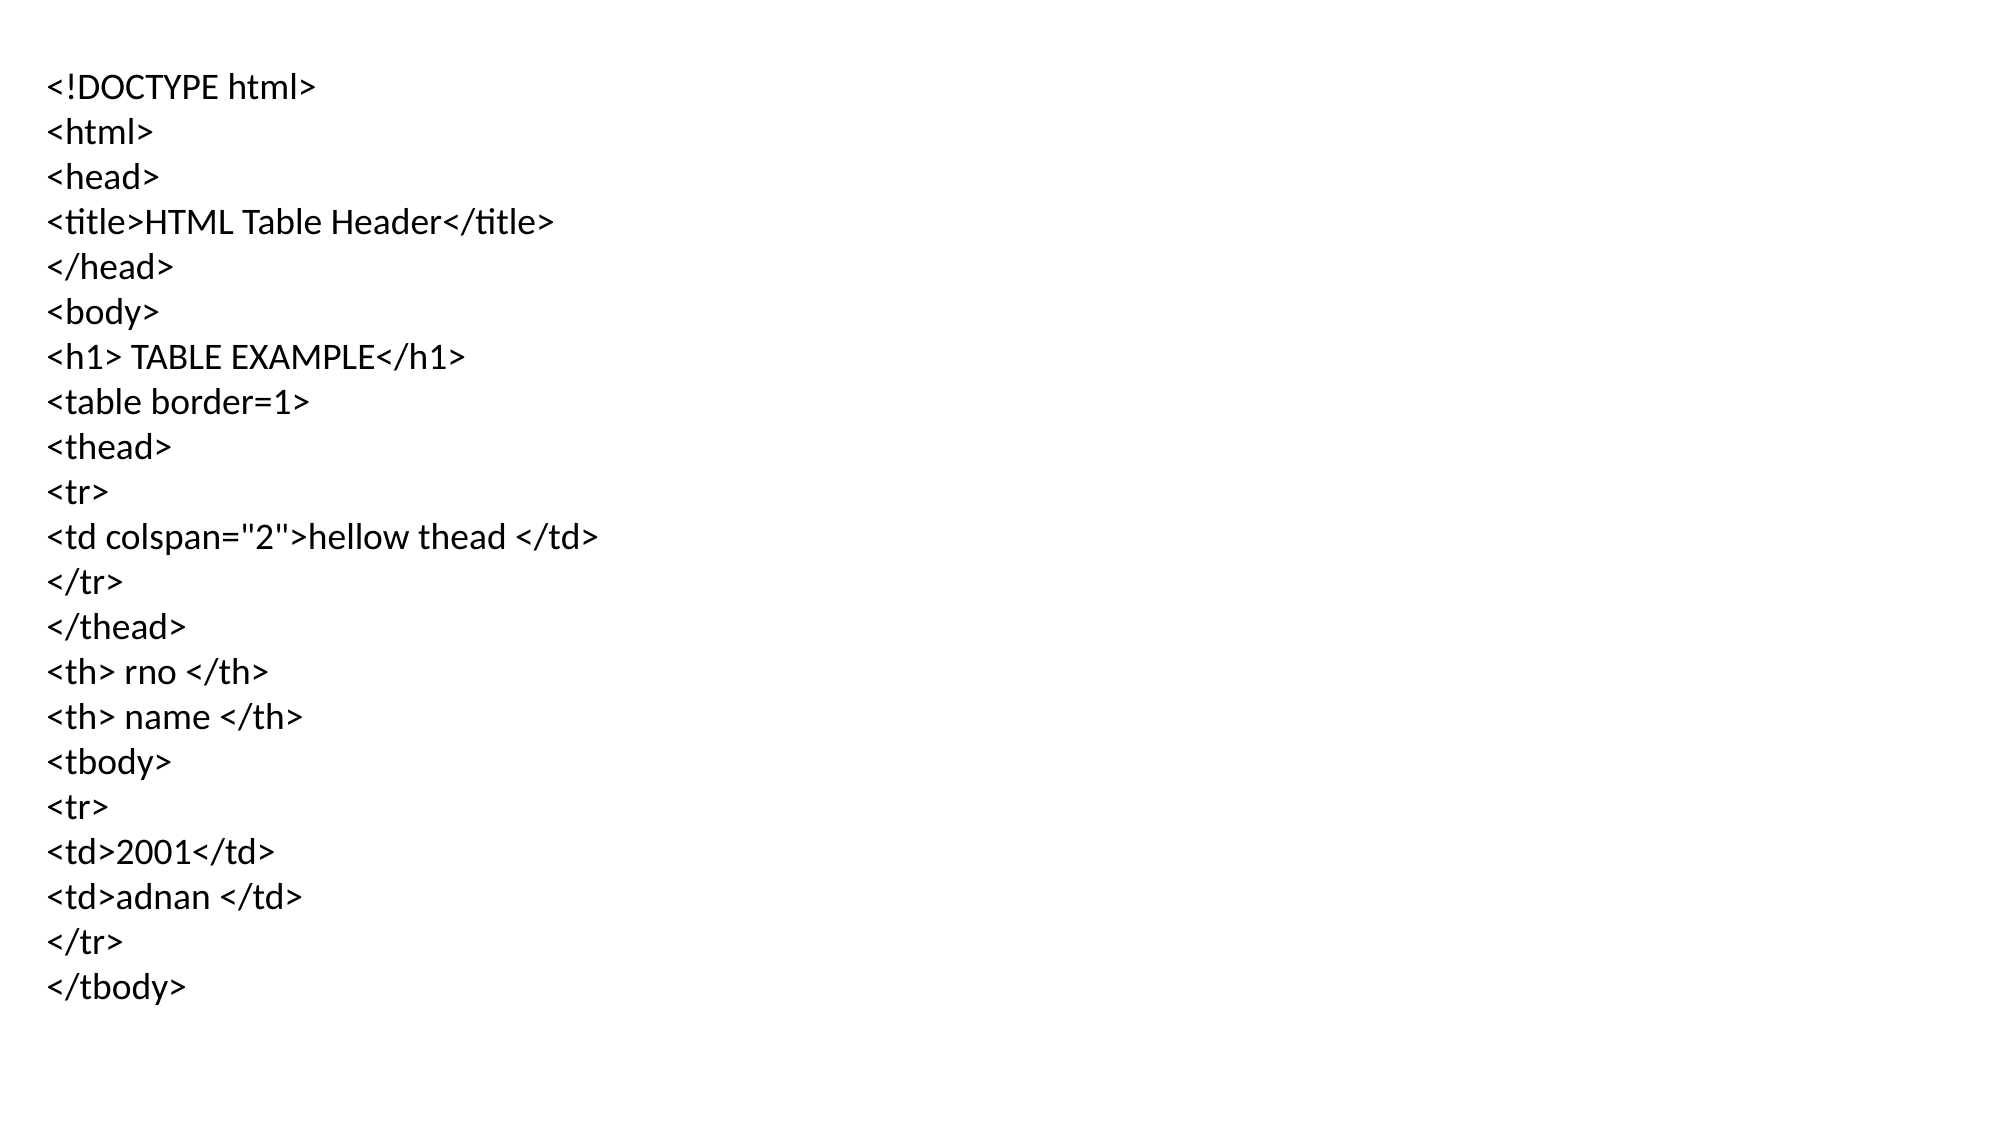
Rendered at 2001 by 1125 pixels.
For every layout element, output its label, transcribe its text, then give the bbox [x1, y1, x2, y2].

text_box <!DOCTYPE html> <html> <head> <title>HTML Table Header</title> </head> <body> <h1> TABLE EXAMPLE</h1> <table border=1> <thead> <tr> <td colspan="2">hellow thead </td> </tr> </thead> <th> rno </th> <th> name </th> <tbody> <tr> <td>2001</td> <td>adnan </td> </tr> </tbody> [31, 55, 2000, 1060]
